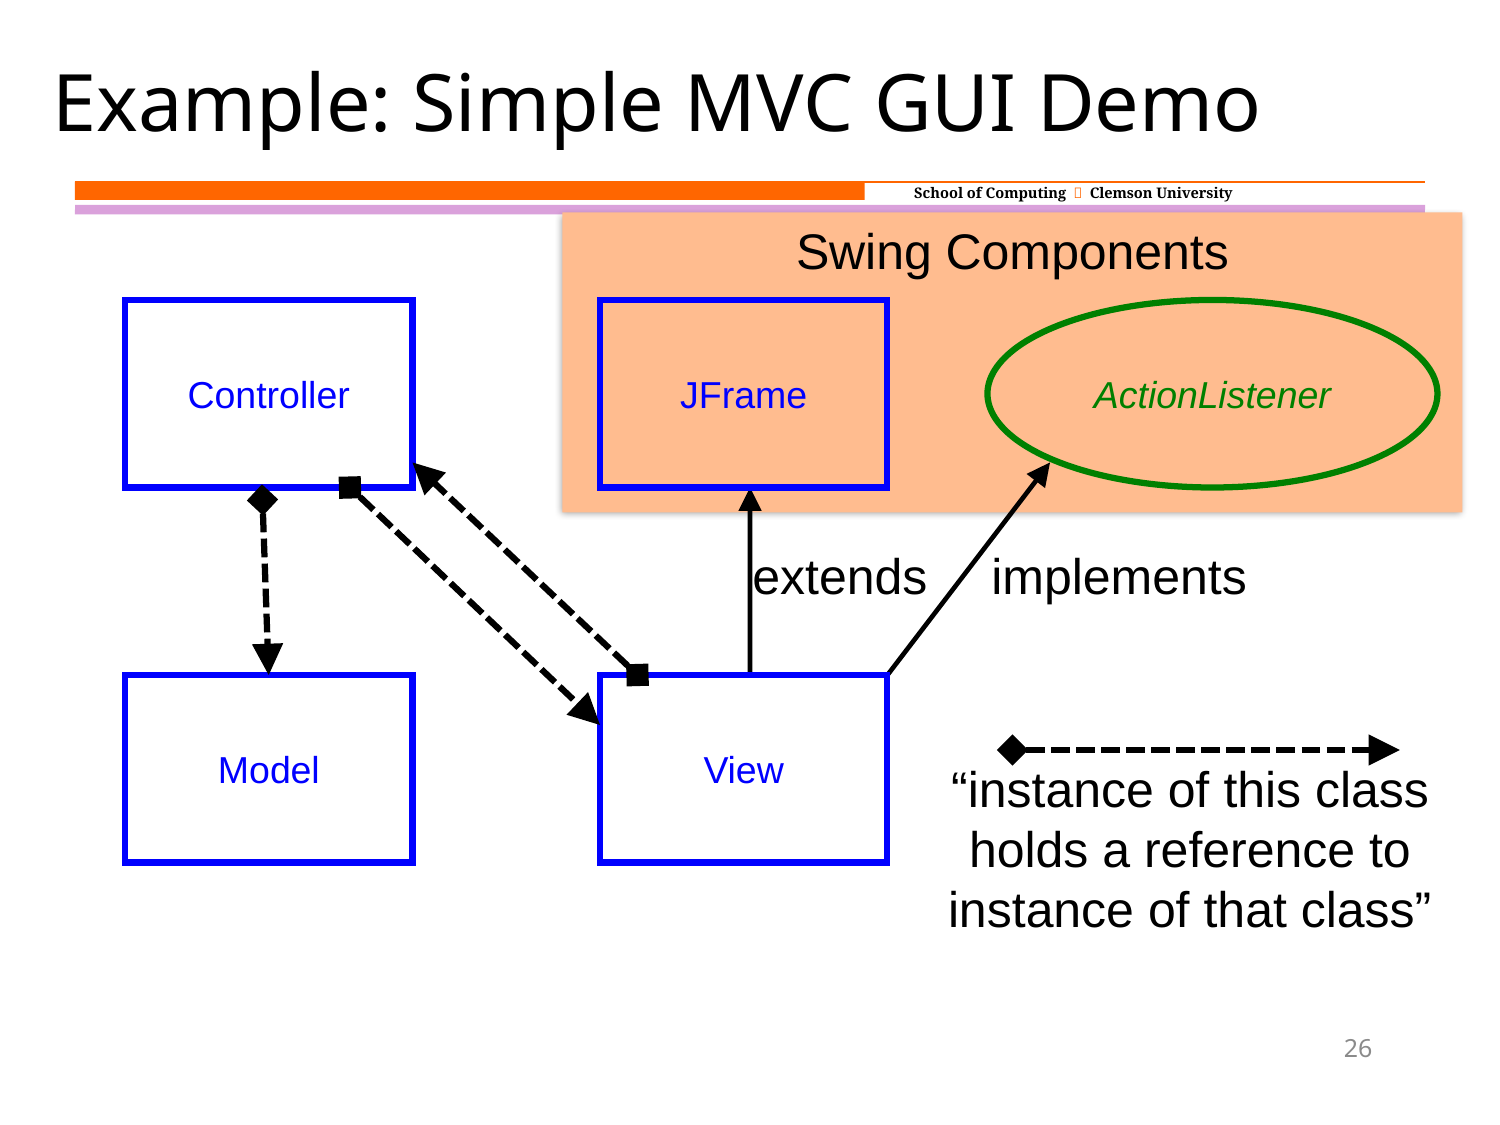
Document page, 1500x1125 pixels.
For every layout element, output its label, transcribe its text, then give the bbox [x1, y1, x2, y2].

text_box JFrame [599, 299, 888, 488]
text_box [262, 499, 269, 676]
text_box extends [737, 537, 943, 613]
text_box implements [976, 537, 1262, 613]
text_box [412, 462, 638, 676]
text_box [349, 487, 601, 726]
text_box ActionListener [987, 299, 1438, 488]
text_box Model [124, 675, 413, 863]
text_box View [599, 675, 888, 863]
text_box Swing Components [624, 233, 1400, 288]
text_box “instance of this class holds a reference to instance of that class” [933, 749, 1447, 945]
text_box [992, 462, 1051, 537]
slide_number 26 [1074, 1025, 1388, 1100]
text_box Controller [124, 299, 413, 488]
text_box [562, 233, 1463, 513]
title Example: Simple MVC GUI Demo [37, 45, 1463, 233]
text_box [739, 488, 761, 537]
text_box [184, 385, 215, 462]
